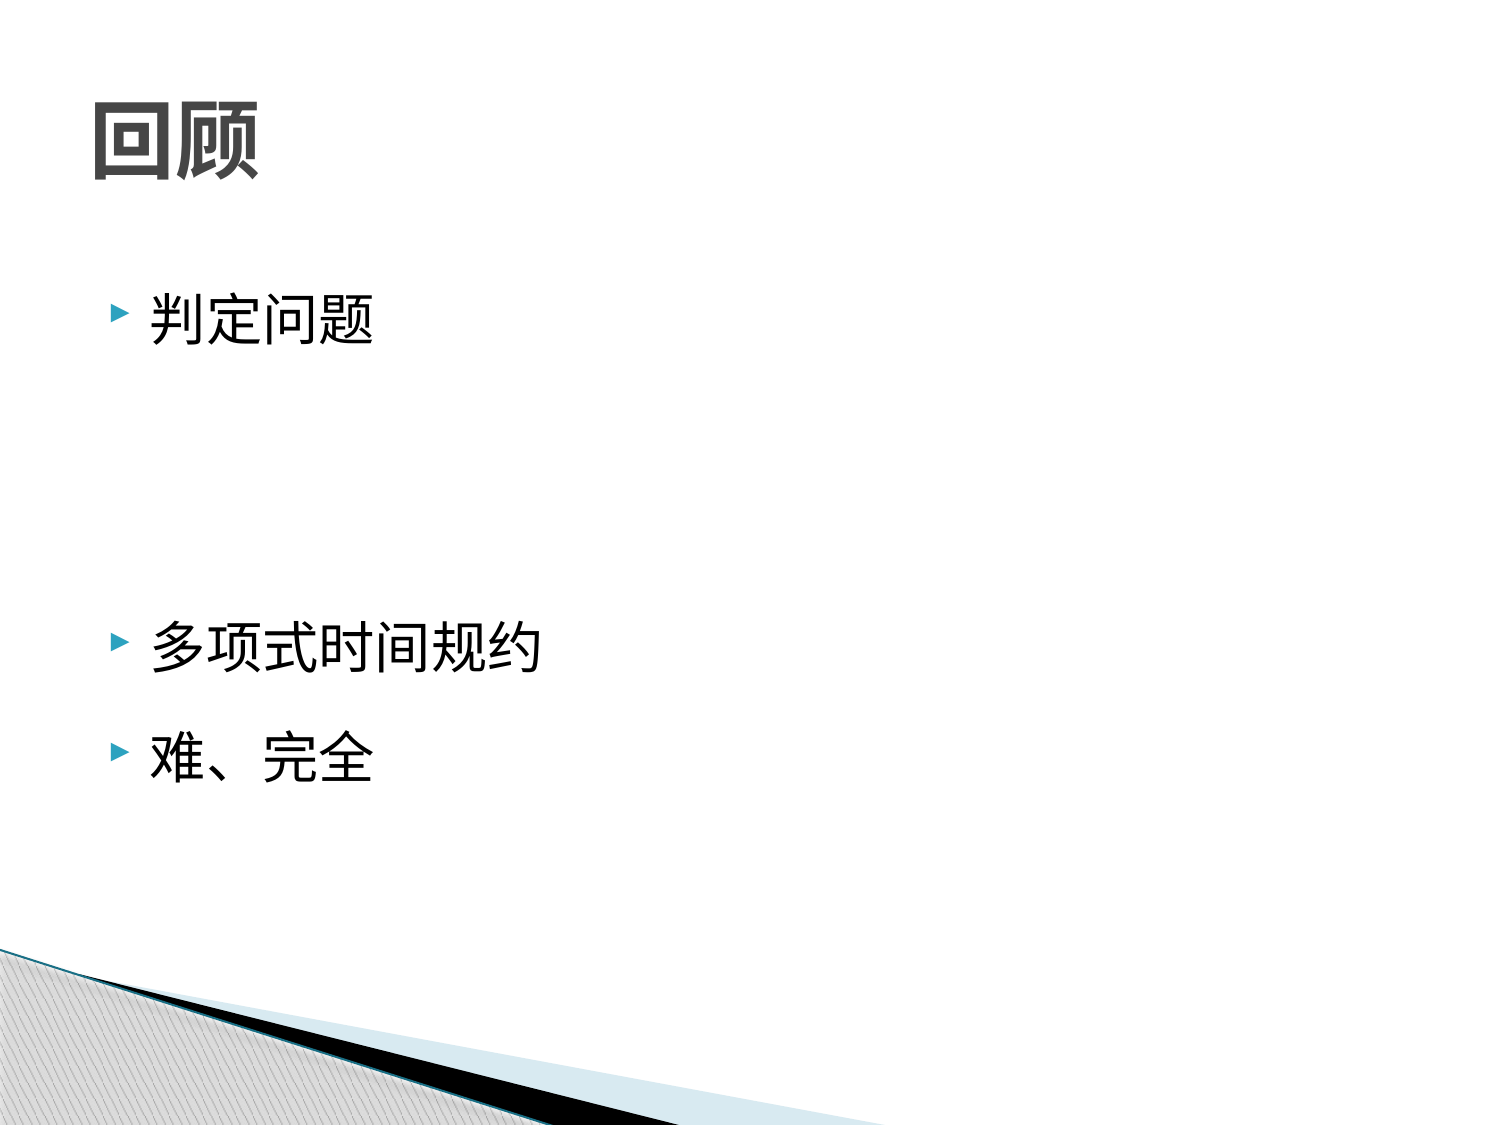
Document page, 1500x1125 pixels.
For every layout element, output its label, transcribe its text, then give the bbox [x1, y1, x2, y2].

title 回顾 [75, 45, 1425, 233]
